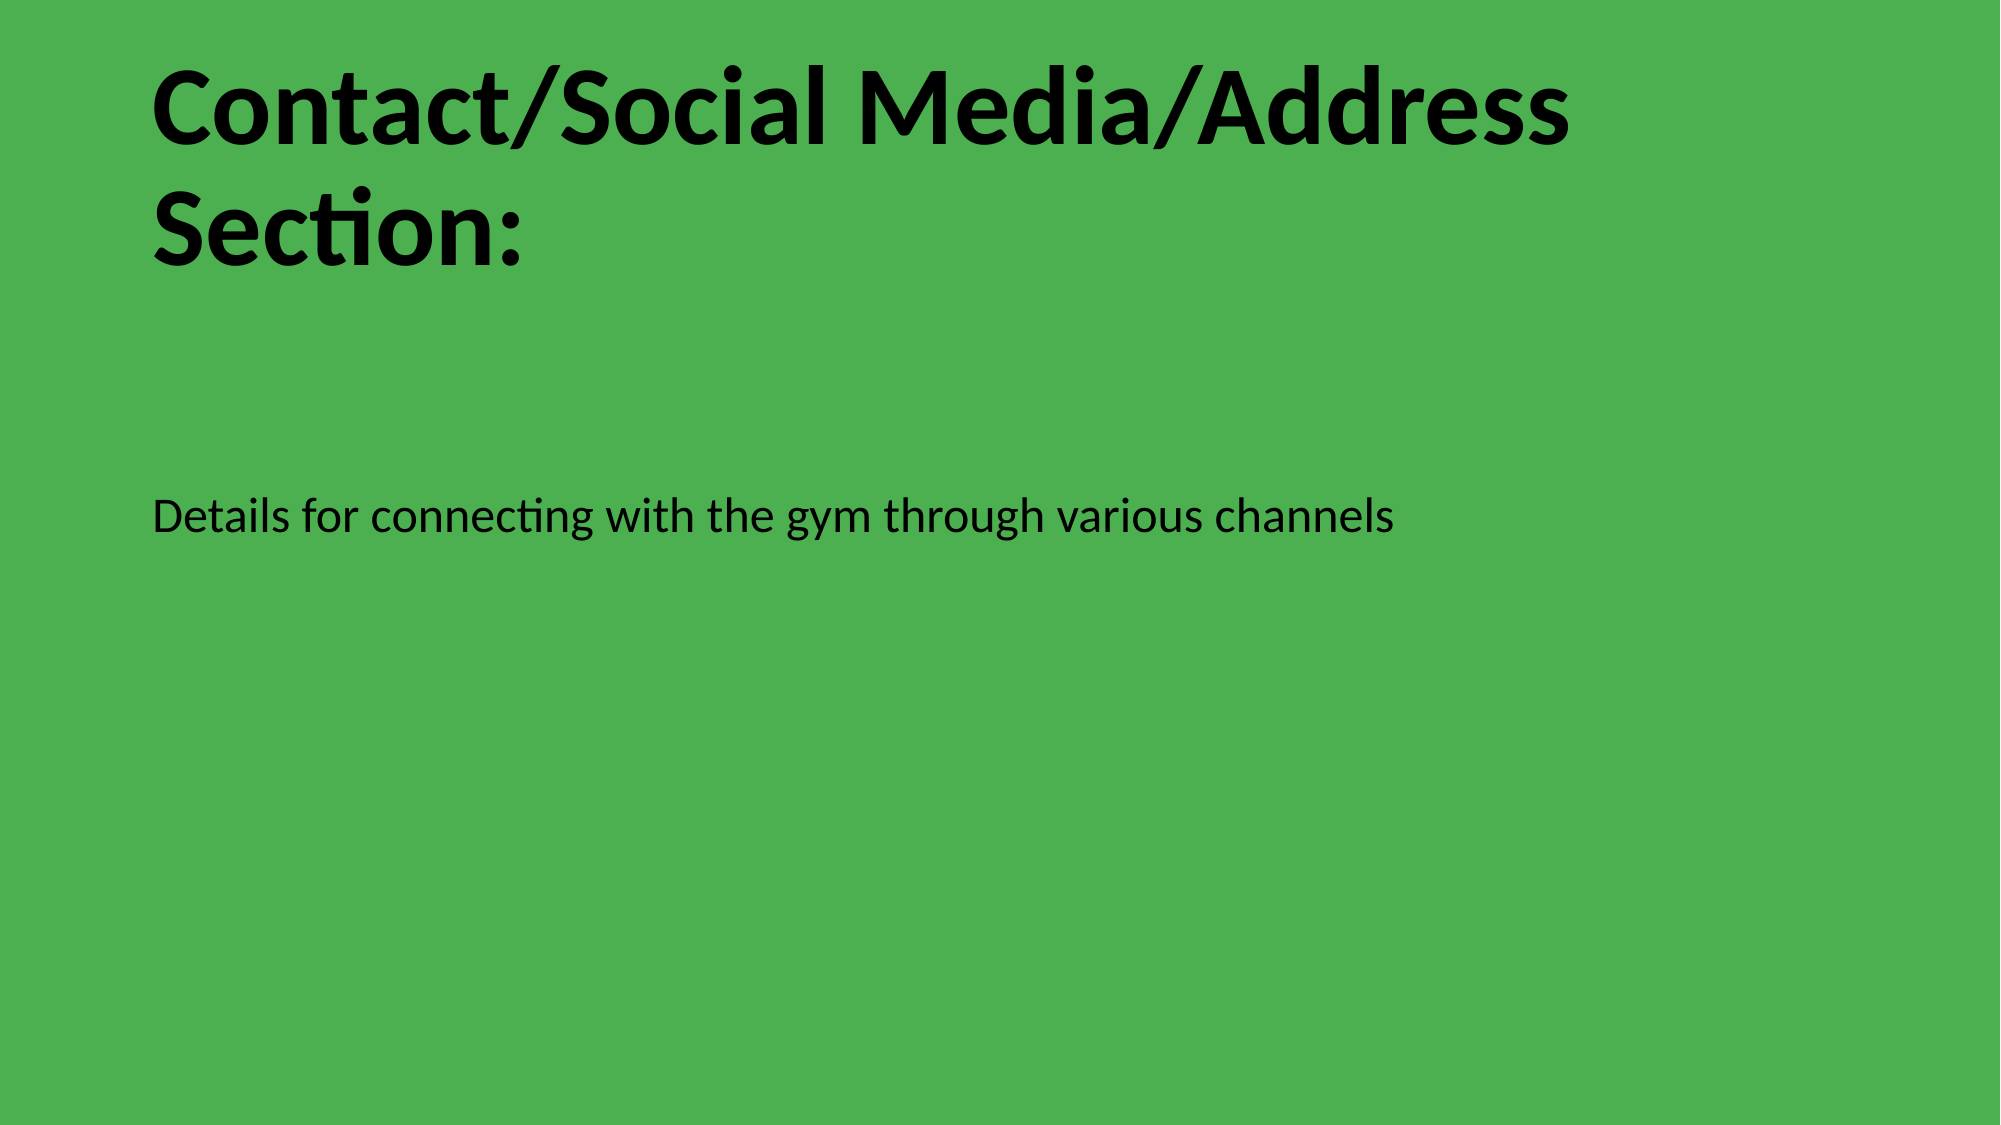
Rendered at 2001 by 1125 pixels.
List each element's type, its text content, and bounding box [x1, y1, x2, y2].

list Details for connecting with the gym through various channels [137, 481, 1863, 1014]
title Contact/Social Media/Address Section: [137, 59, 1863, 278]
